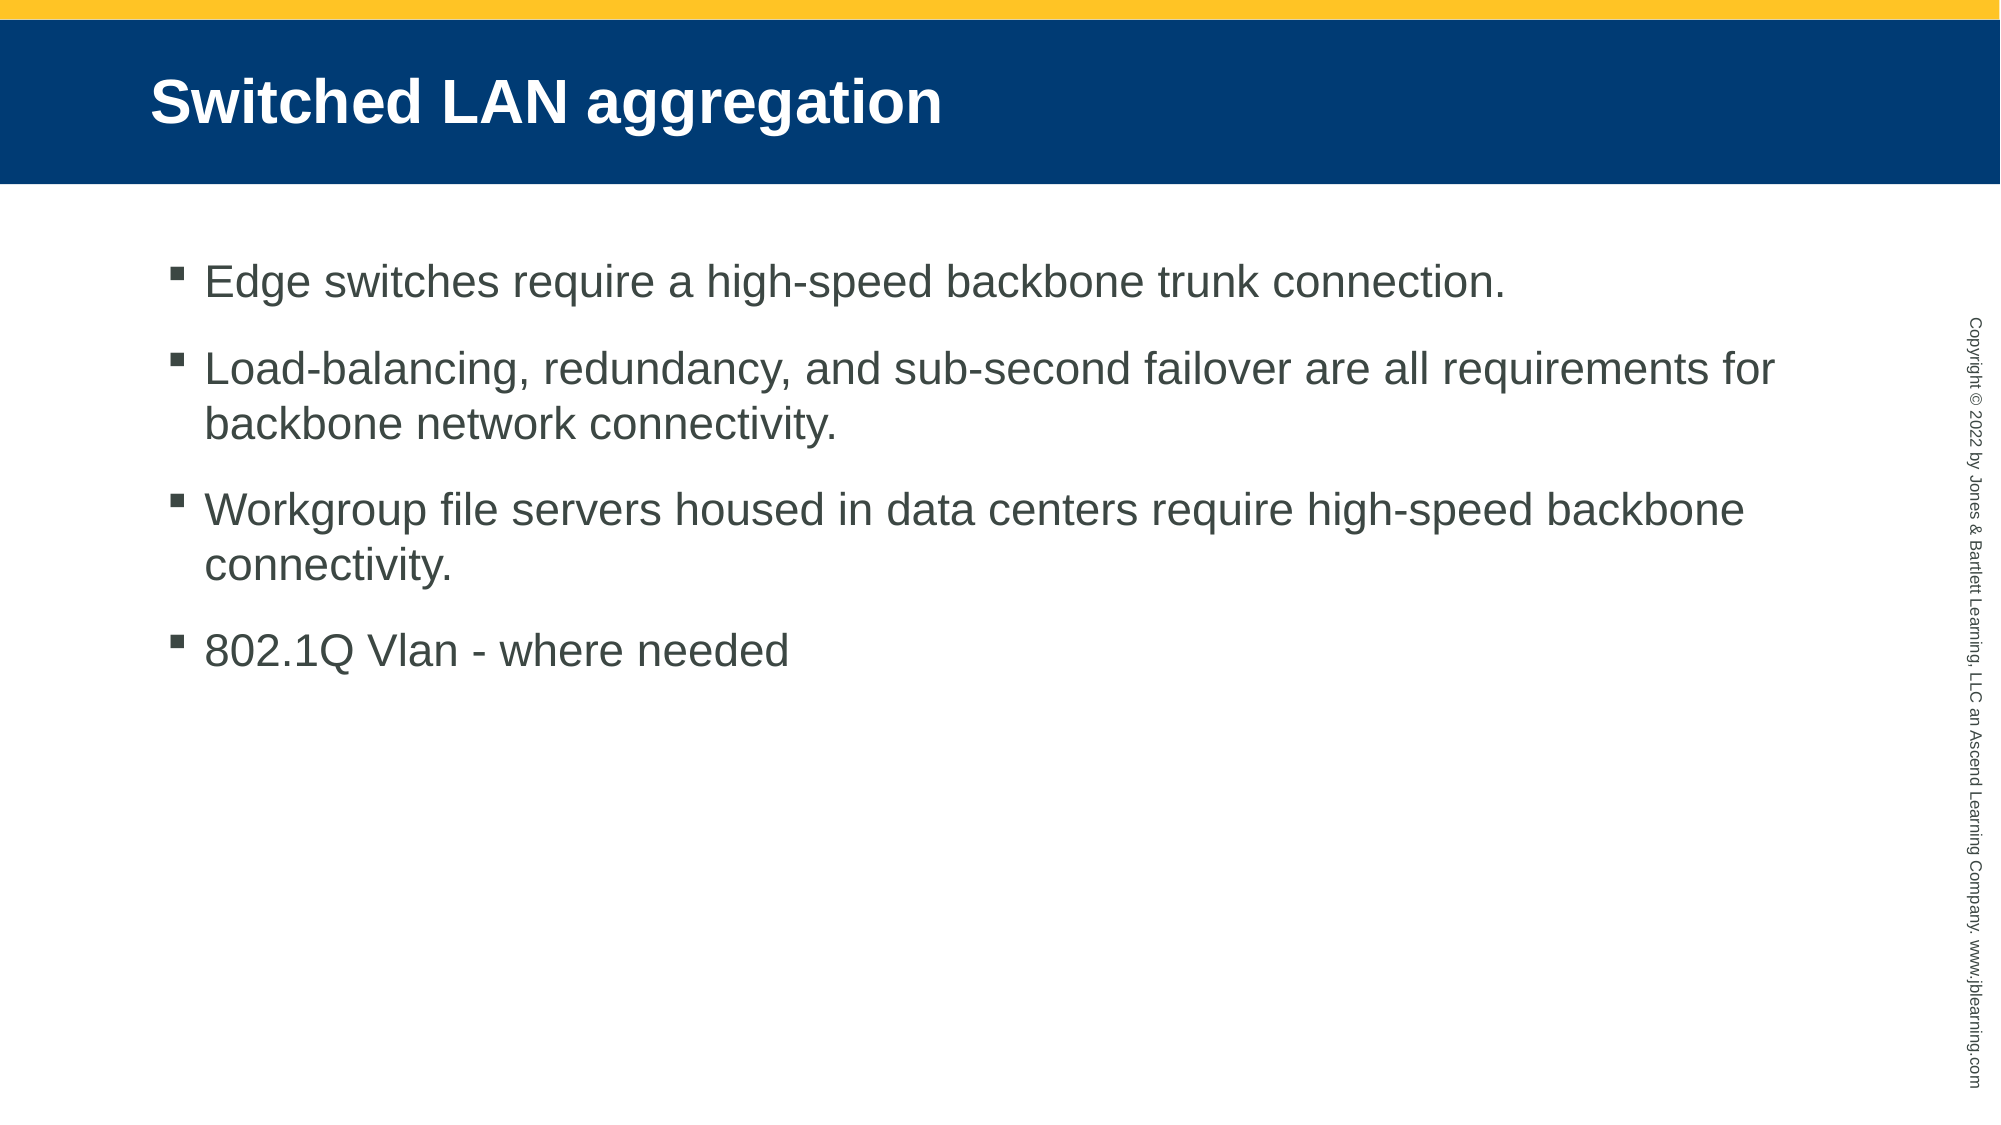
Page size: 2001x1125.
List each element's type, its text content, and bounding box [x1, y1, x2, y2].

title Switched LAN aggregation [0, 19, 2000, 185]
list Edge switches require a high-speed backbone trunk connection. Load-balancing, redundancy, and sub-second failover are all requirements for backbone network connectivity. Workgroup file servers housed in data centers require high-speed backbone connectivity. 802.1Q Vlan - where needed [151, 244, 1840, 1016]
